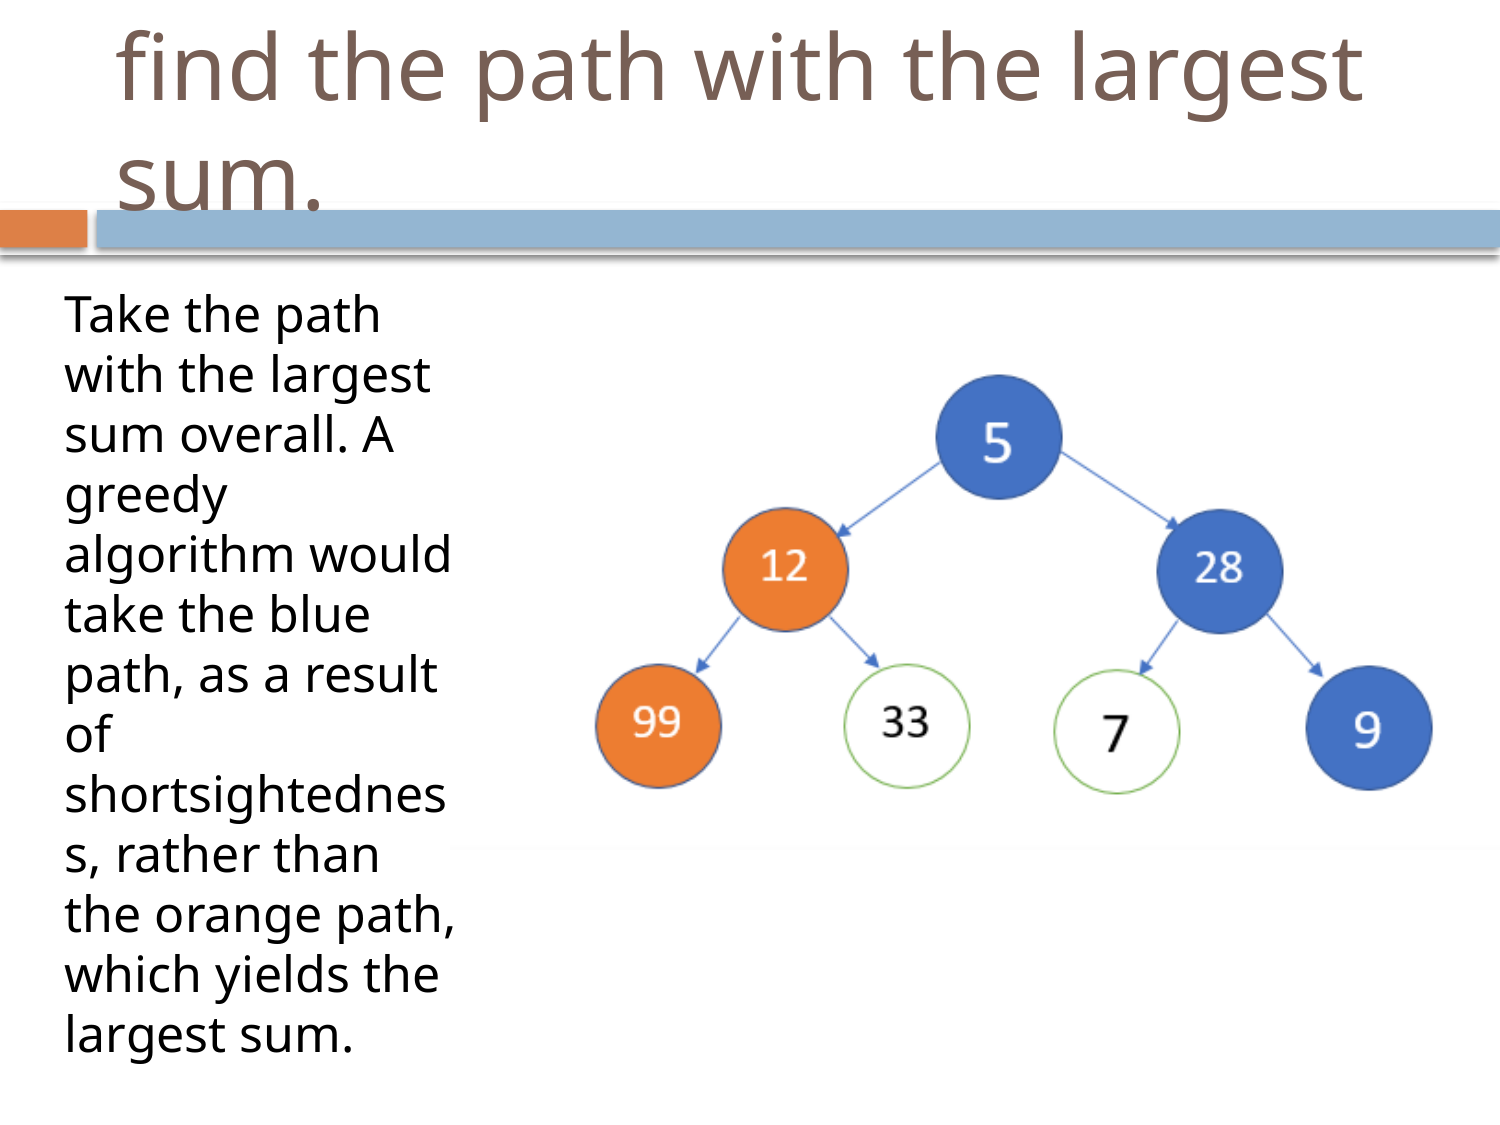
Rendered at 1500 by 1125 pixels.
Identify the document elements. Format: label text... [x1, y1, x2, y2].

text_box Take the path with the largest sum overall. A greedy algorithm would take the blue path, as a result of shortsightedness, rather than the orange path, which yields the largest sum. [50, 274, 475, 1125]
picture [449, 340, 1500, 851]
title find the path with the largest sum. [100, 37, 1438, 200]
